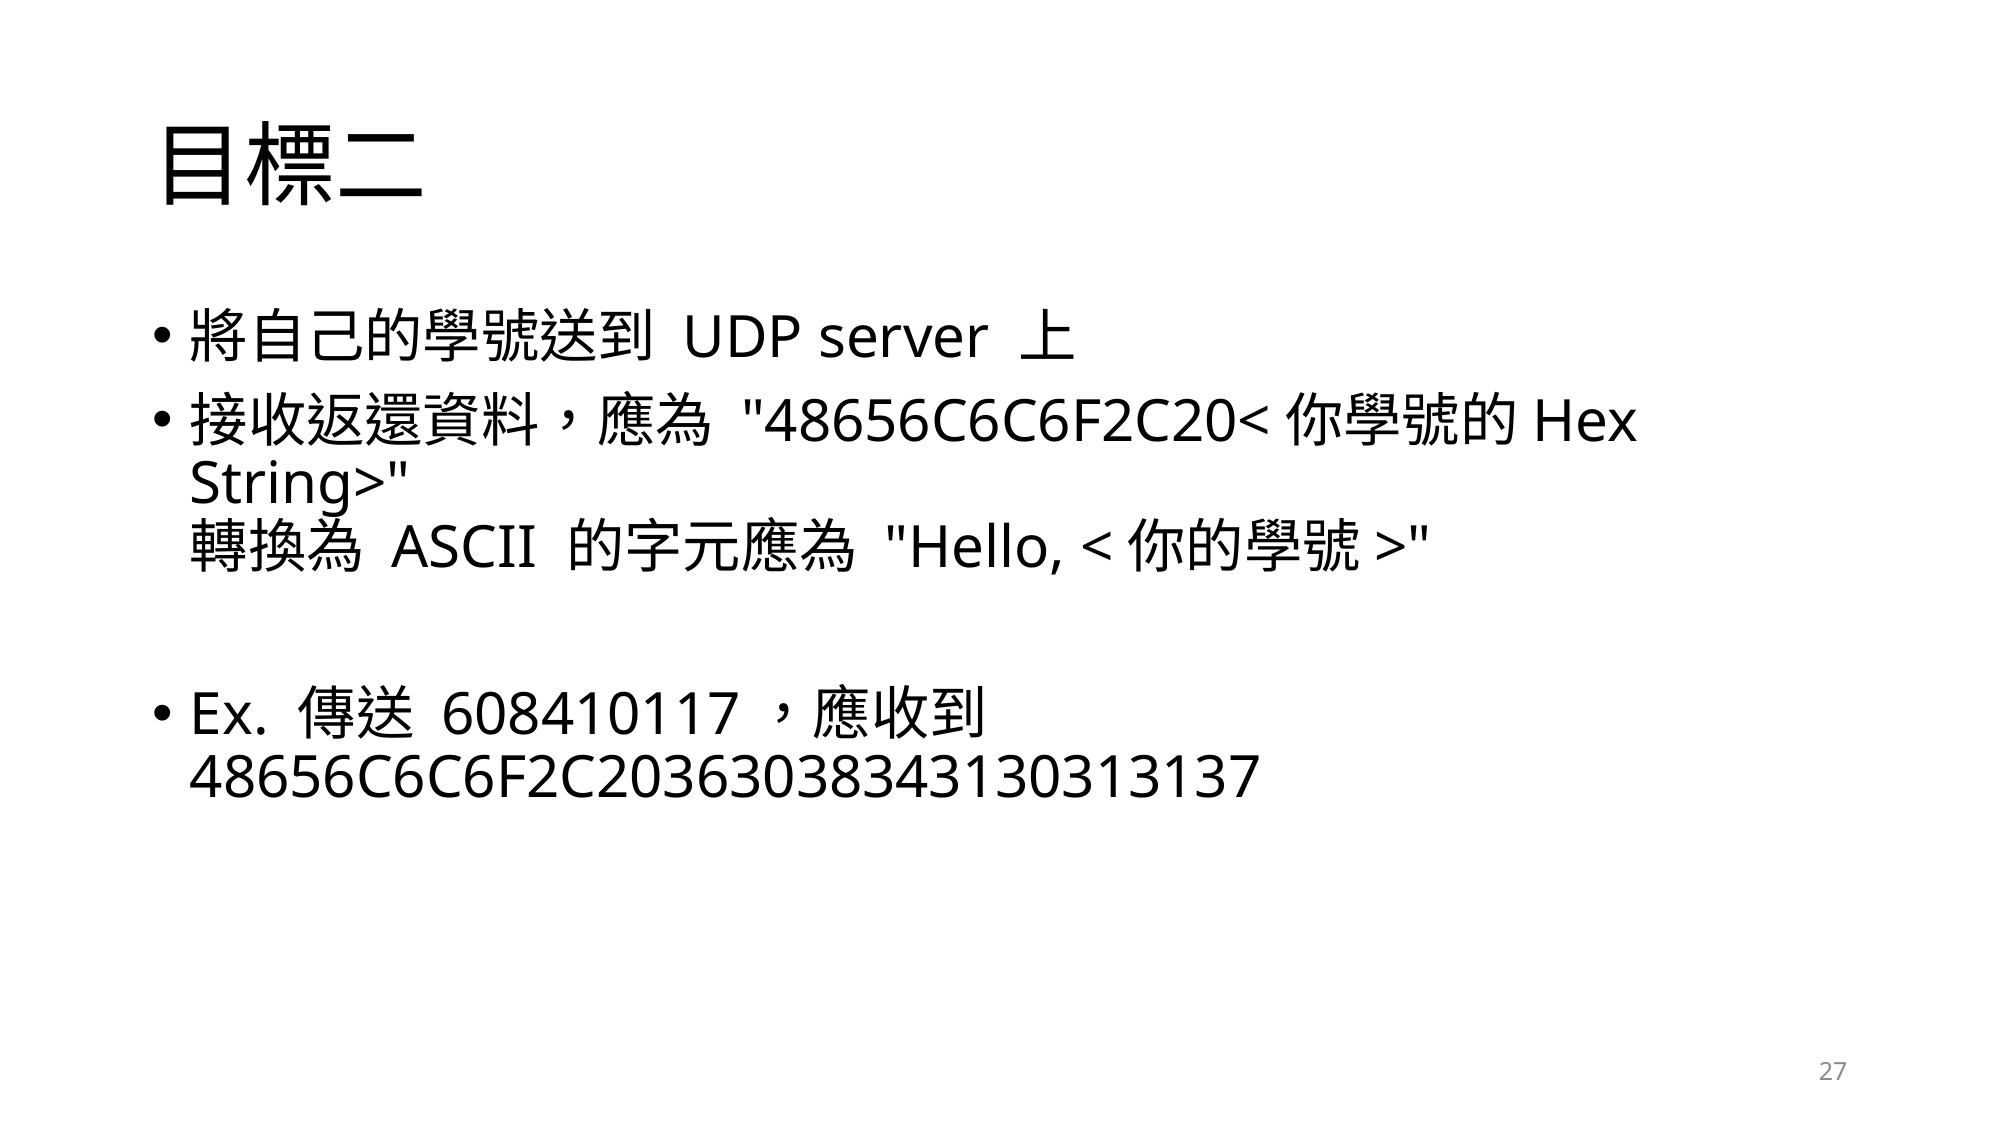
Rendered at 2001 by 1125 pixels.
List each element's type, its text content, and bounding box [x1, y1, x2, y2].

title 目標二 [137, 59, 1863, 278]
list 將自己的學號送到 UDP server 上 接收返還資料，應為 "48656C6C6F2C20<你學號的Hex String>" 轉換為 ASCII 的字元應為 "Hello, <你的學號>" Ex. 傳送 608410117，應收到48656C6C6F2C20363038343130313137 [137, 299, 1863, 1014]
slide_number 27 [1412, 1042, 1863, 1103]
